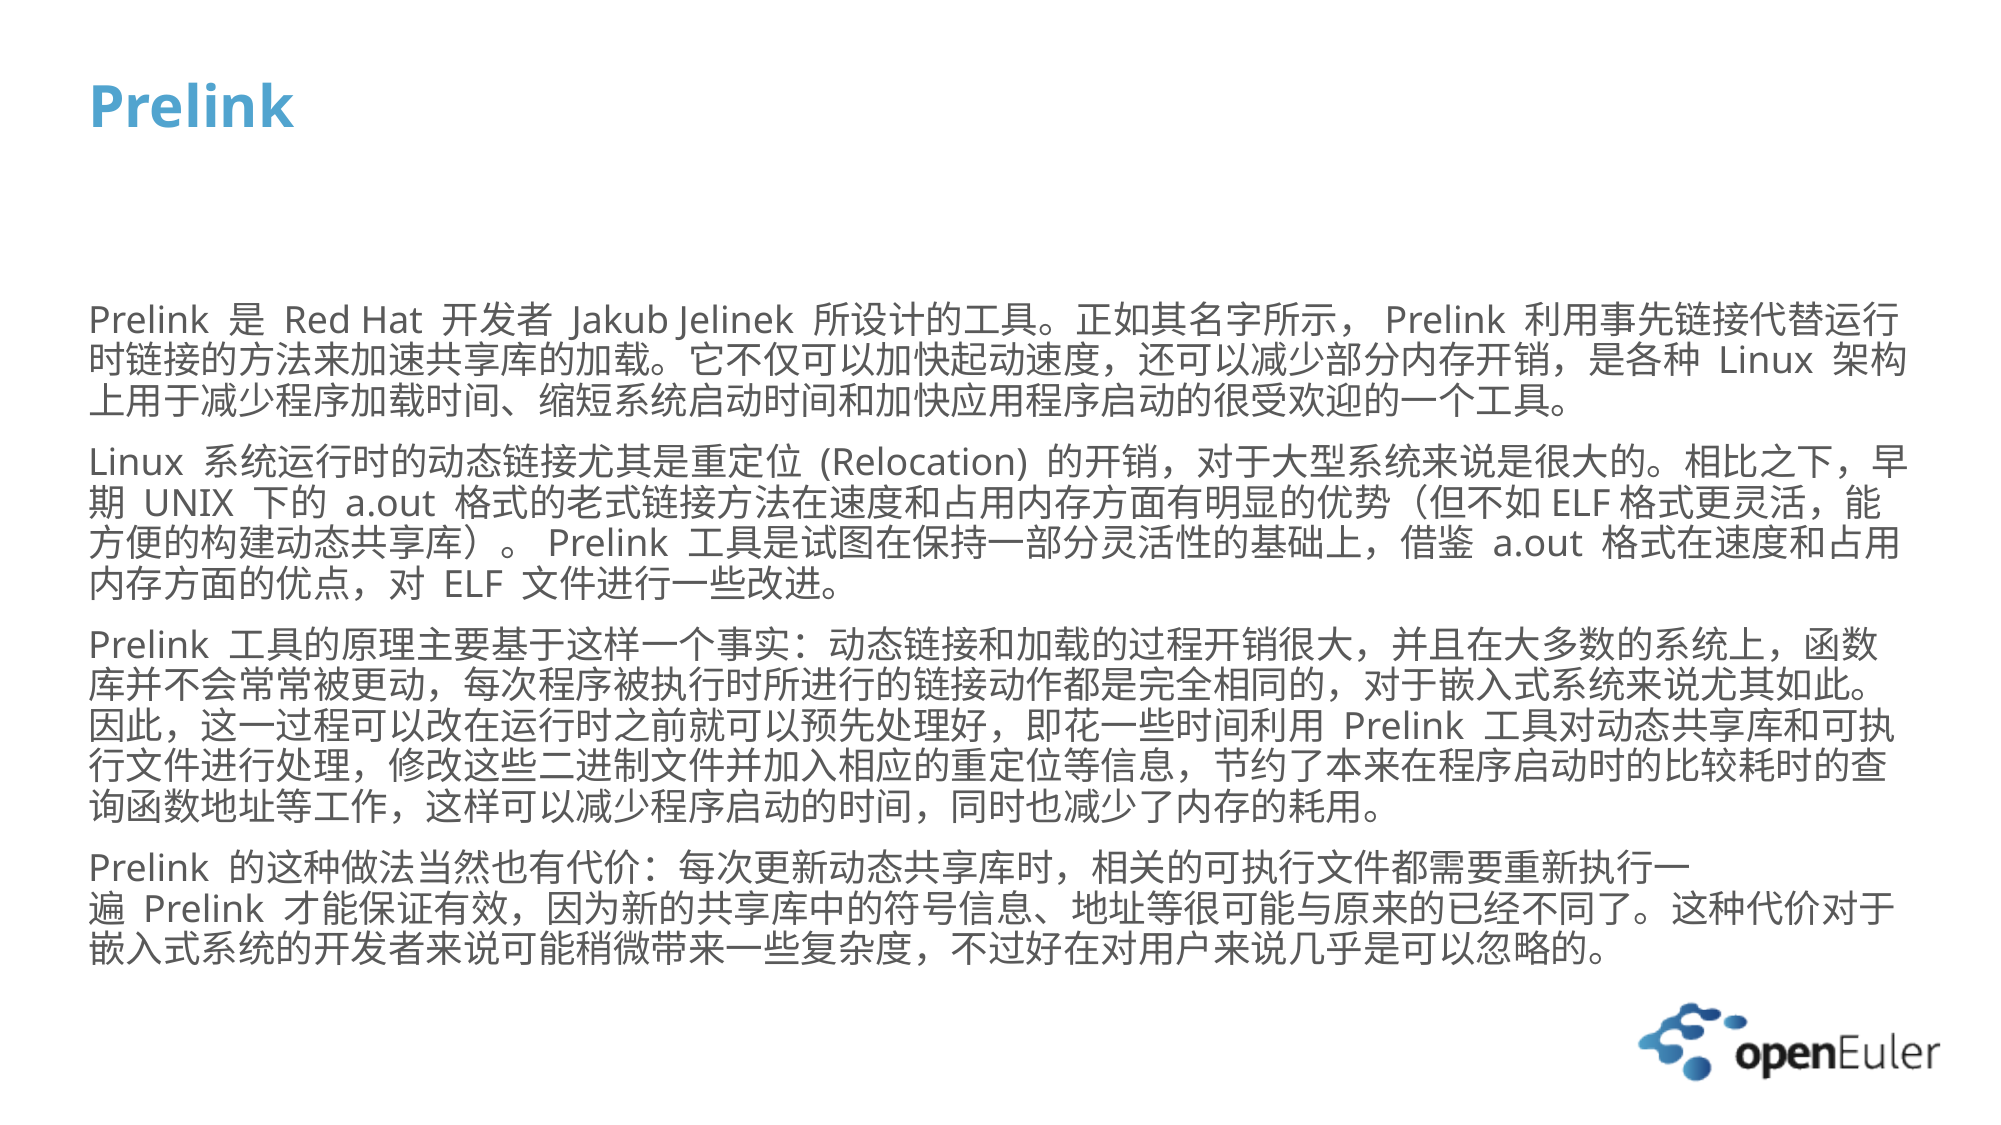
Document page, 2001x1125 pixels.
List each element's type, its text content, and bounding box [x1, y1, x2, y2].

picture [1621, 987, 1958, 1098]
title Prelink [73, 54, 1930, 162]
list Prelink 是 Red Hat 开发者 Jakub Jelinek 所设计的工具。正如其名字所示，Prelink 利用事先链接代替运行时链接的方法来加速共享库的加载。它不仅可以加快起动速度，还可以减少部分内存开销，是各种 Linux 架构上用于减少程序加载时间、缩短系统启动时间和加快应用程序启动的很受欢迎的一个工具。 Linux 系统运行时的动态链接尤其是重定位 (Relocation) 的开销，对于大型系统来说是很大的。相比之下，早期 UNIX 下的 a.out 格式的老式链接方法在速度和占用内存方面有明显的优势（但不如ELF格式更灵活，能方便的构建动态共享库）。Prelink 工具是试图在保持一部分灵活性的基础上，借鉴 a.out 格式在速度和占用内存方面的优点，对 ELF 文件进行一些改进。 Prelink 工具的原理主要基于这样一个事实：动态链接和加载的过程开销很大，并且在大多数的系统上，函数库并不会常常被更动，每次程序被执行时所进行的链接动作都是完全相同的，对于嵌入式系统来说尤其如此。因此，这一过程可以改在运行时之前就可以预先处理好，即花一些时间利用 Prelink 工具对动态共享库和可执行文件进行处理，修改这些二进制文件并加入相应的重定位等信息，节约了本来在程序启动时的比较耗时的查询函数地址等工作，这样可以减少程序启动的时间，同时也减少了内存的耗用。 Prelink 的这种做法当然也有代价：每次更新动态共享库时，相关的可执行文件都需要重新执行一遍 Prelink 才能保证有效，因为新的共享库中的符号信息、地址等很可能与原来的已经不同了。这种代价对于嵌入式系统的开发者来说可能稍微带来一些复杂度，不过好在对用户来说几乎是可以忽略的。 [73, 293, 1930, 1008]
